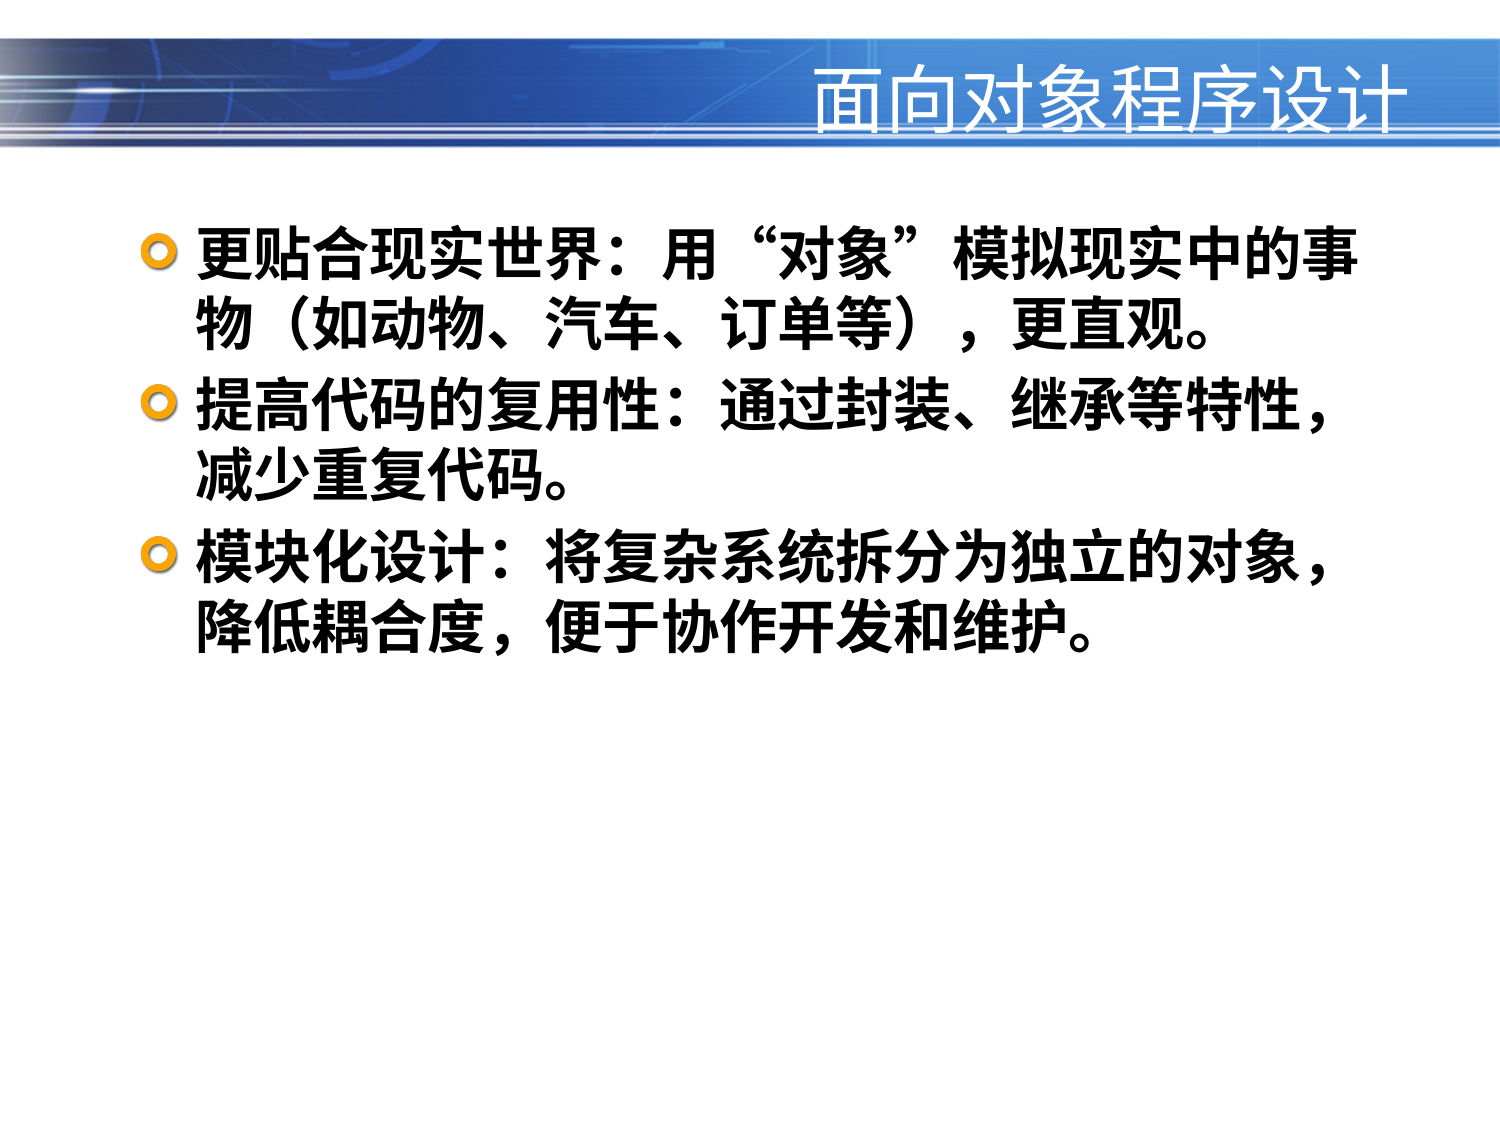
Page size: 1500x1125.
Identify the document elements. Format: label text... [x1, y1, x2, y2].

list 更贴合现实世界：用“对象”模拟现实中的事物（如动物、汽车、订单等），更直观。 提高代码的复用性：通过封装、继承等特性，减少重复代码。 模块化设计：将复杂系统拆分为独立的对象，降低耦合度，便于协作开发和维护。 [123, 209, 1426, 1071]
title 面向对象程序设计 [75, 45, 1425, 233]
picture [0, 0, 1500, 1125]
